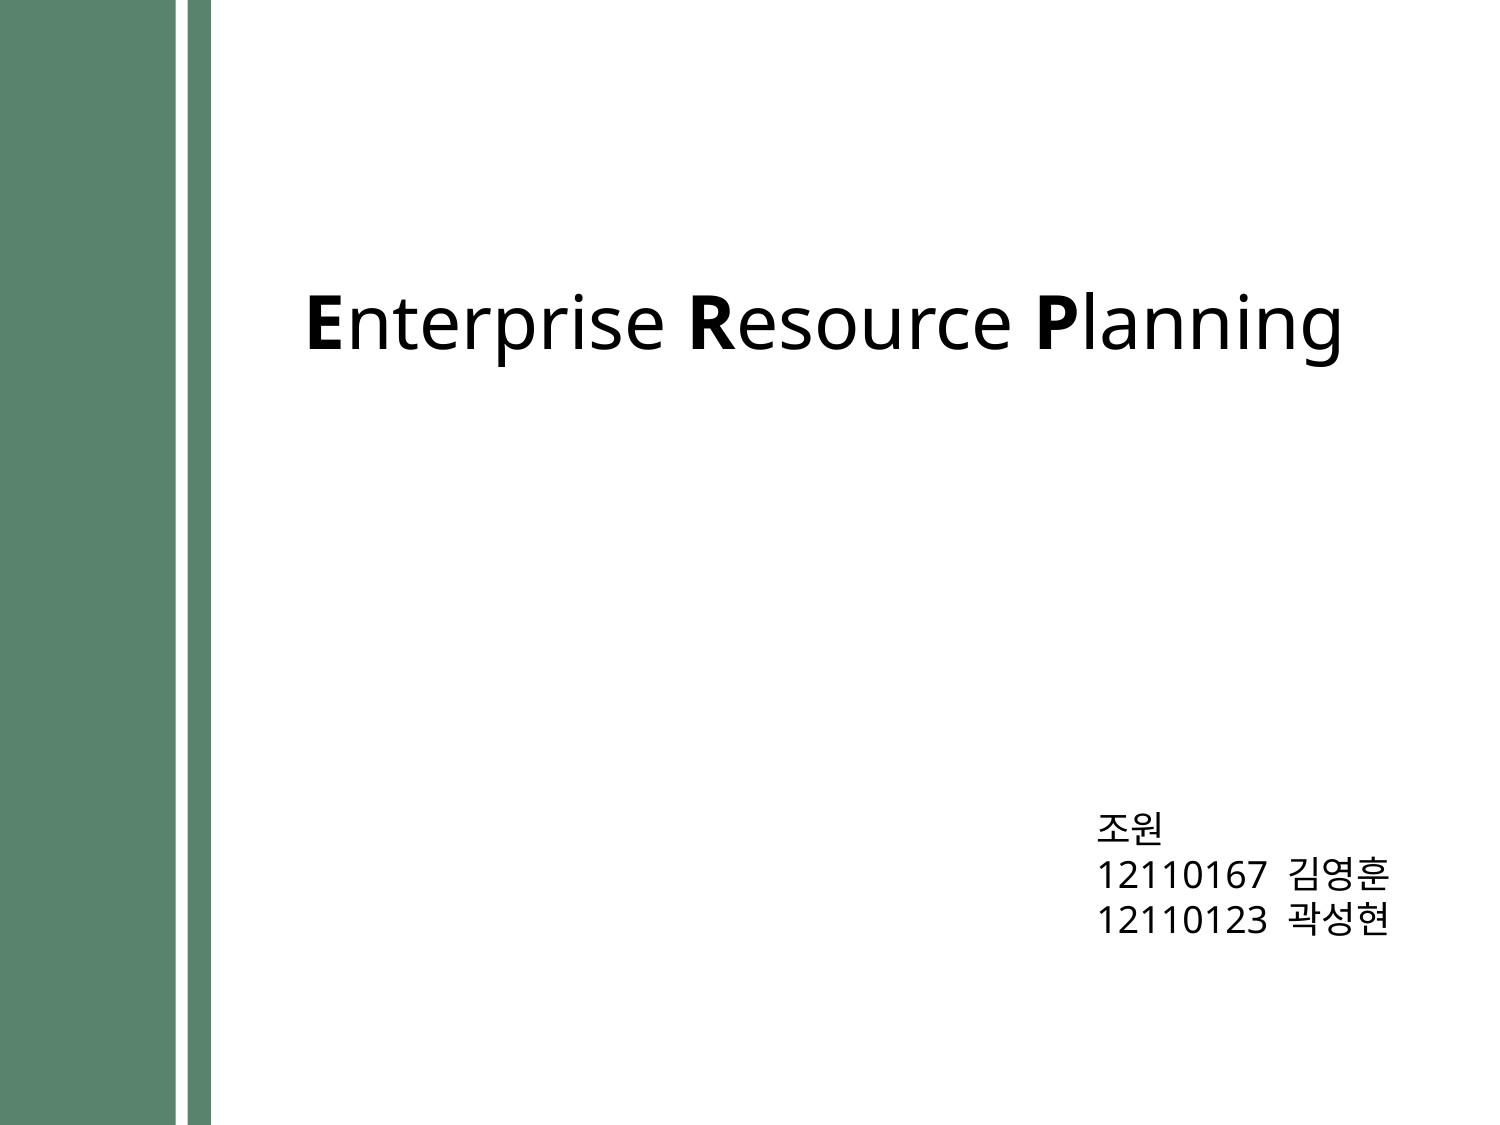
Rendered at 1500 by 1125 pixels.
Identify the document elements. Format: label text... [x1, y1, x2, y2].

text_box 조원 12110167 김영훈 12110123 곽성현 [1081, 798, 1496, 949]
text_box [185, 0, 213, 1125]
text_box Enterprise Resource Planning [289, 267, 1471, 372]
text_box [0, 0, 178, 1125]
